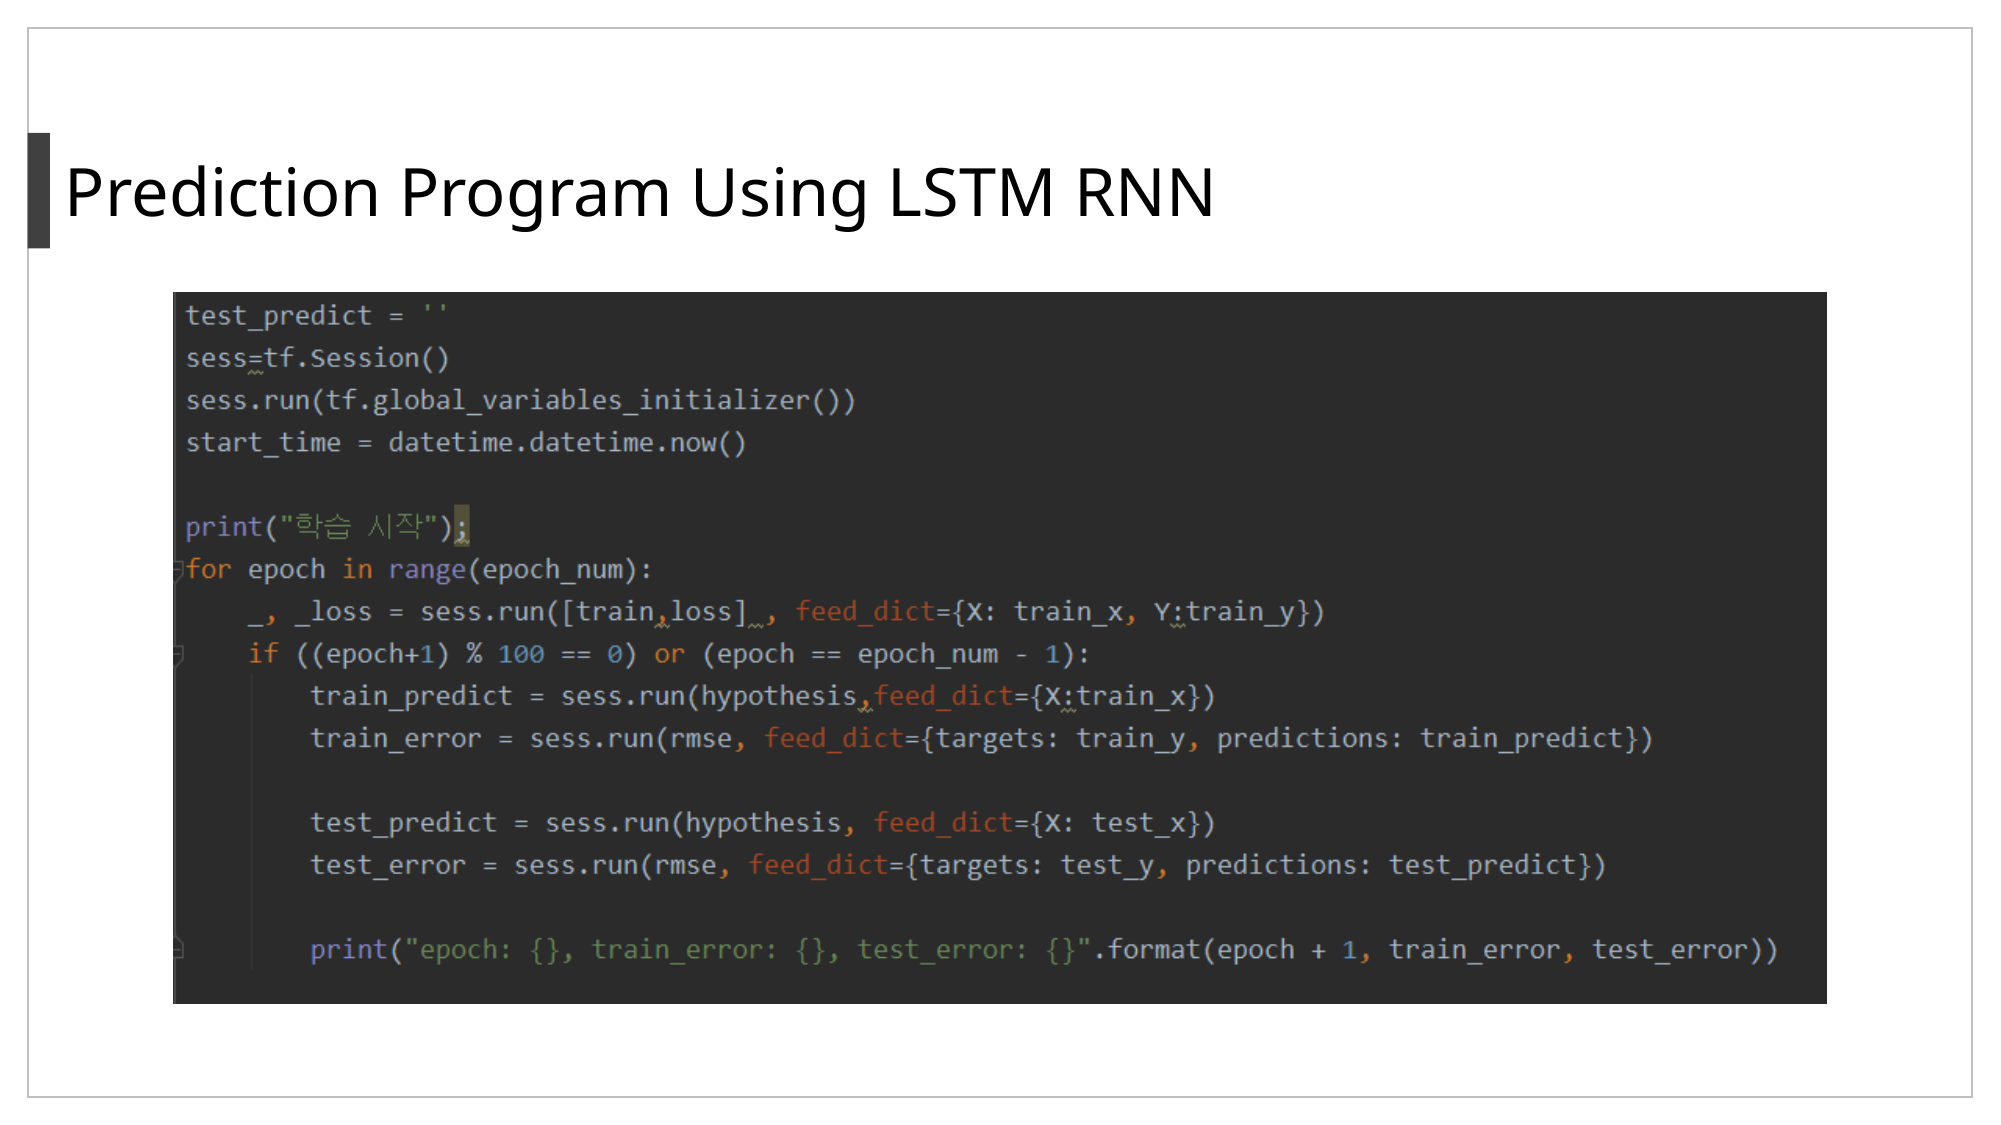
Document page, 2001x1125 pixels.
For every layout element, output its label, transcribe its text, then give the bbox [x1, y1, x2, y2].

text_box Prediction Program Using LSTM RNN [50, 142, 1434, 238]
text_box [27, 132, 51, 249]
picture [173, 292, 1827, 1004]
text_box [27, 27, 1973, 1098]
